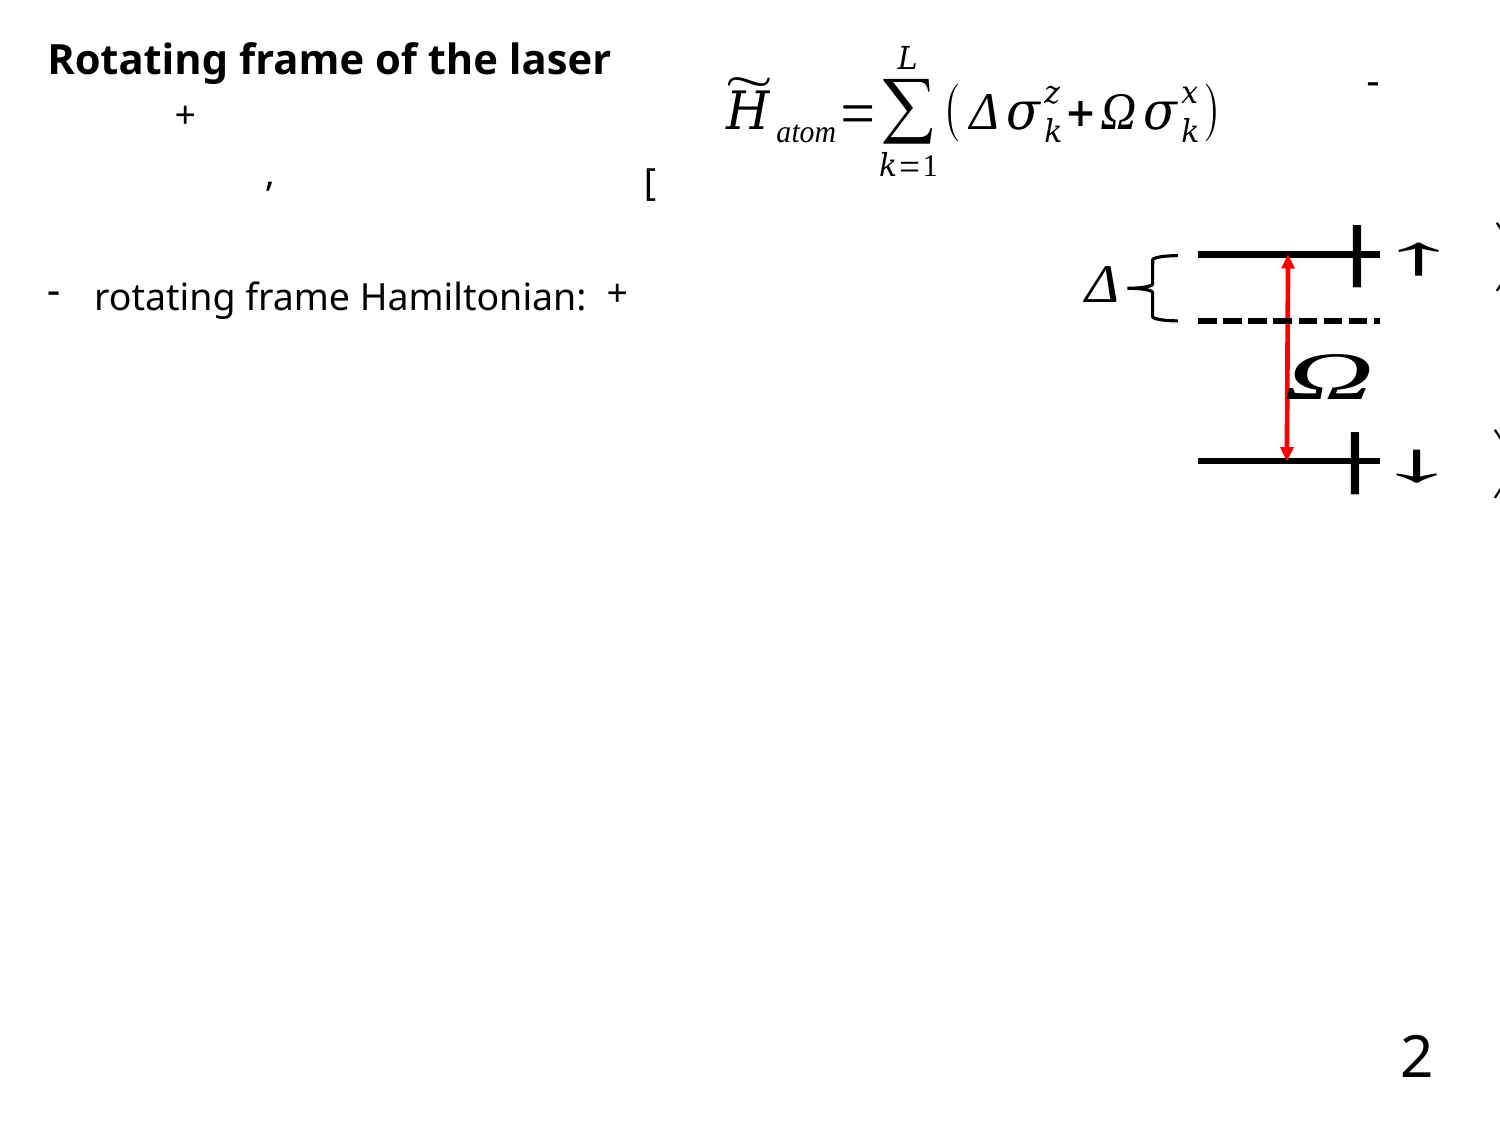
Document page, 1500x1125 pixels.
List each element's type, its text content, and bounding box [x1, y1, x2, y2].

text_box 2 [1385, 1011, 1500, 1097]
text_box Rotating frame of the laser [32, 25, 1007, 91]
text_box rotating frame Hamiltonian: [32, 265, 684, 326]
text_box [1127, 254, 1178, 323]
